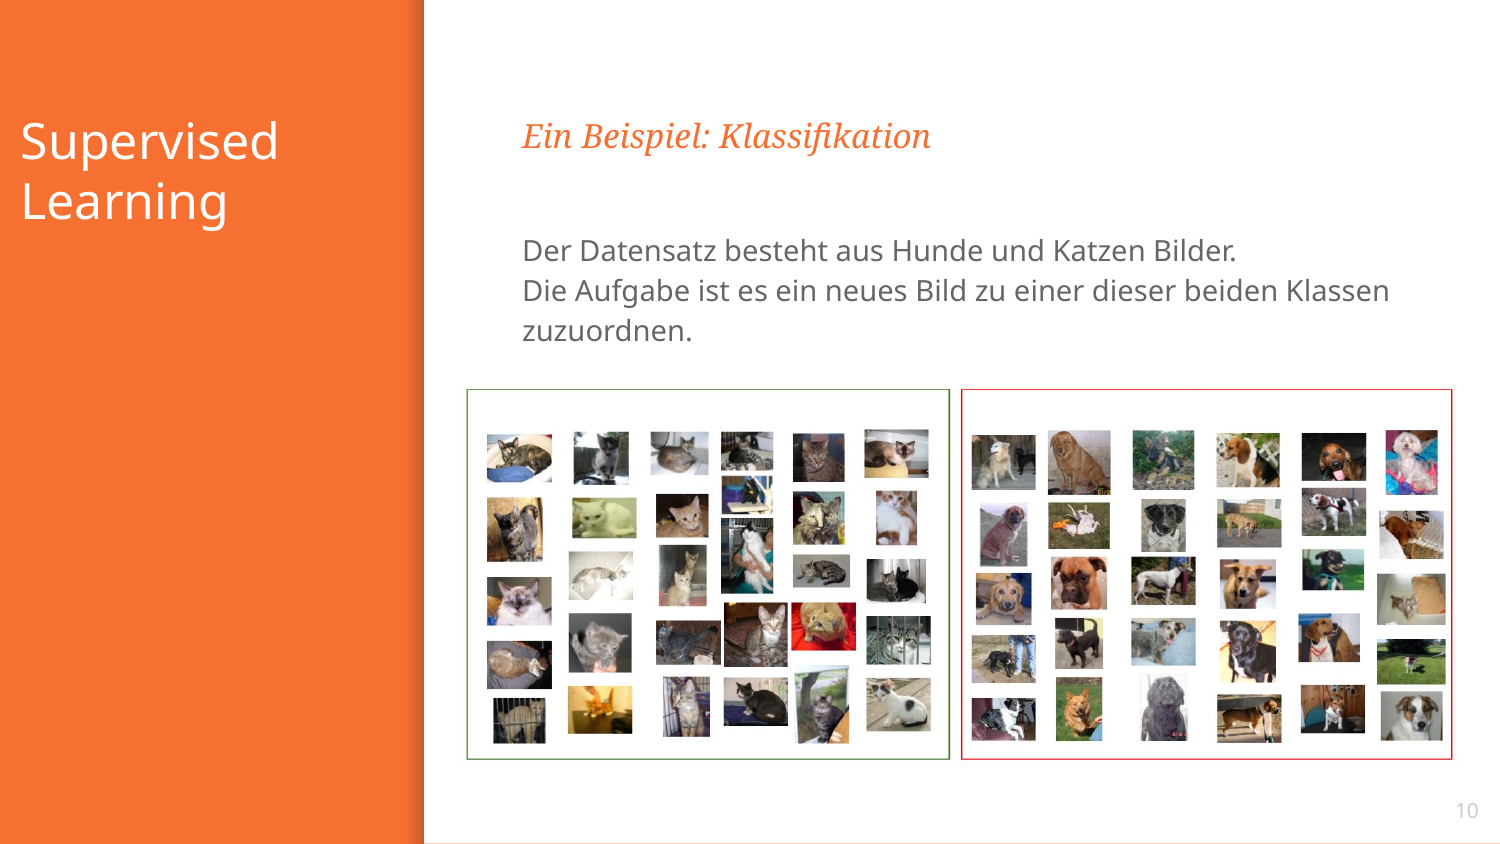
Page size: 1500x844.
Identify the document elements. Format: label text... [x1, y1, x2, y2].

title Supervised Learning [5, 94, 409, 748]
list Der Datensatz besteht aus Hunde und Katzen Bilder. Die Aufgabe ist es ein neues Bild zu einer dieser beiden Klassen zuzuordnen. [506, 211, 1425, 383]
slide_number 10 [1403, 779, 1494, 844]
list Ein Beispiel: Klassifikation [506, 94, 1425, 211]
picture [457, 384, 1475, 768]
